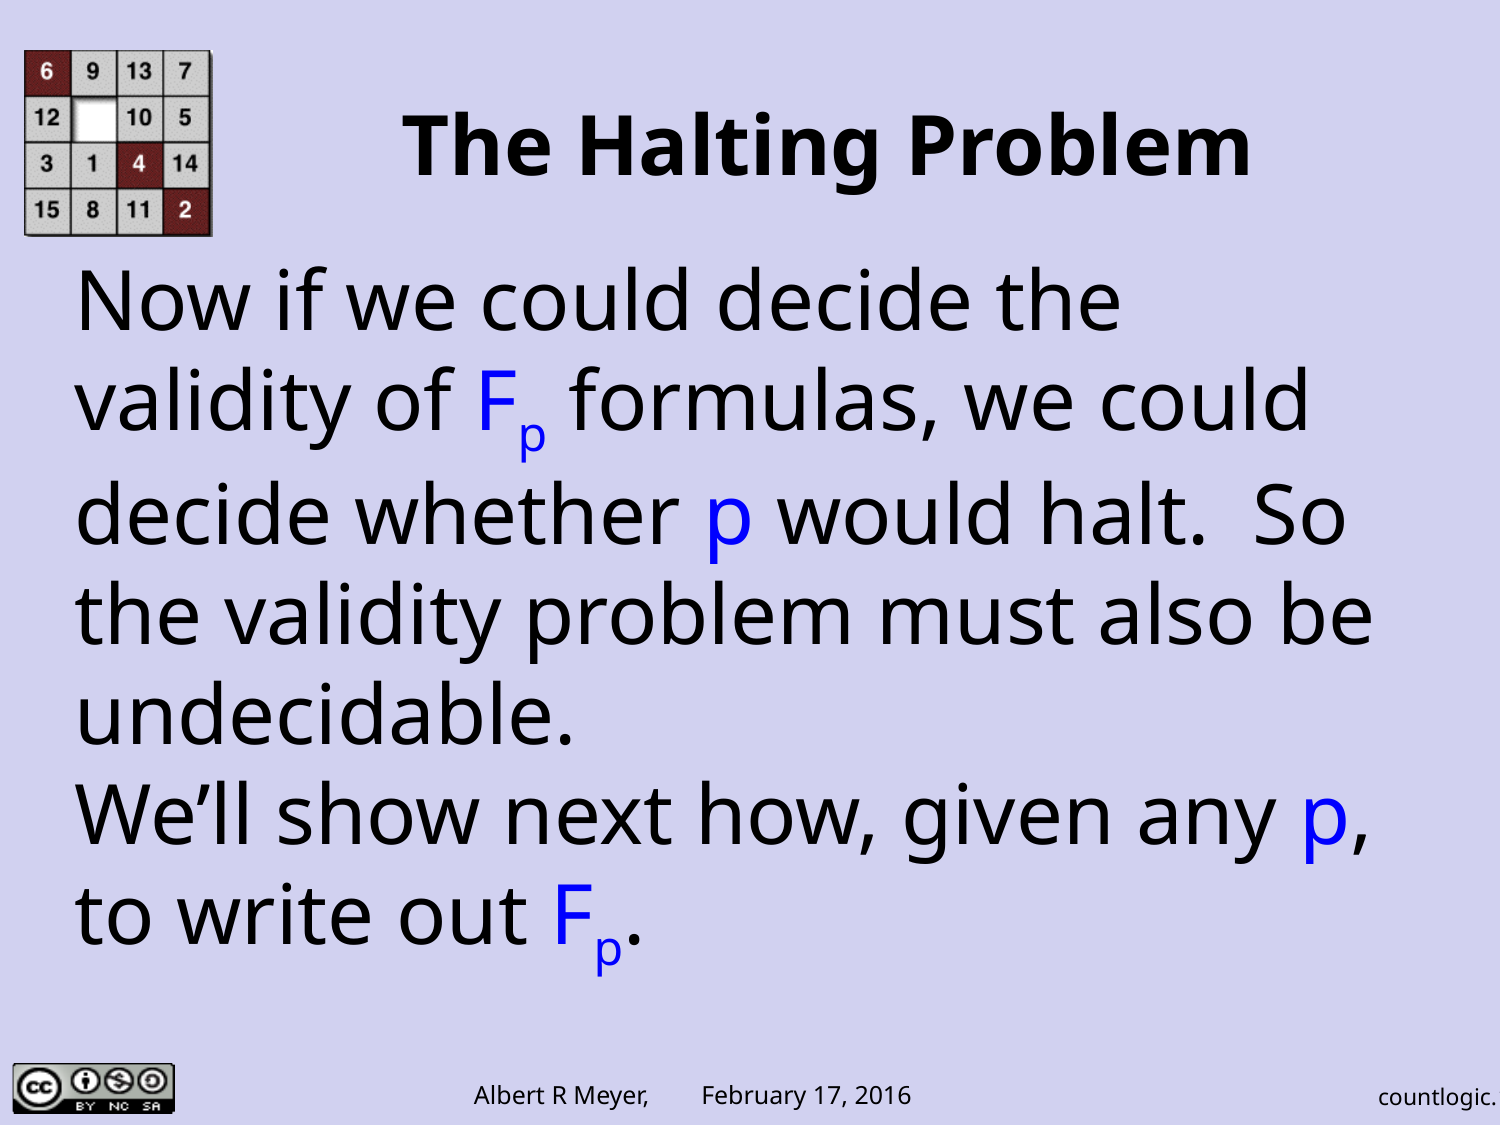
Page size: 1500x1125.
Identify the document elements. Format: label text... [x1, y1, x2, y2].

picture [24, 50, 213, 237]
title The Halting Problem [270, 59, 1386, 225]
list Now if we could decide the validity of Fp formulas, we could decide whether p would halt. So the validity problem must also be undecidable. We’ll show next how, given any p, to write out Fp. [59, 239, 1437, 997]
picture [12, 1063, 175, 1114]
